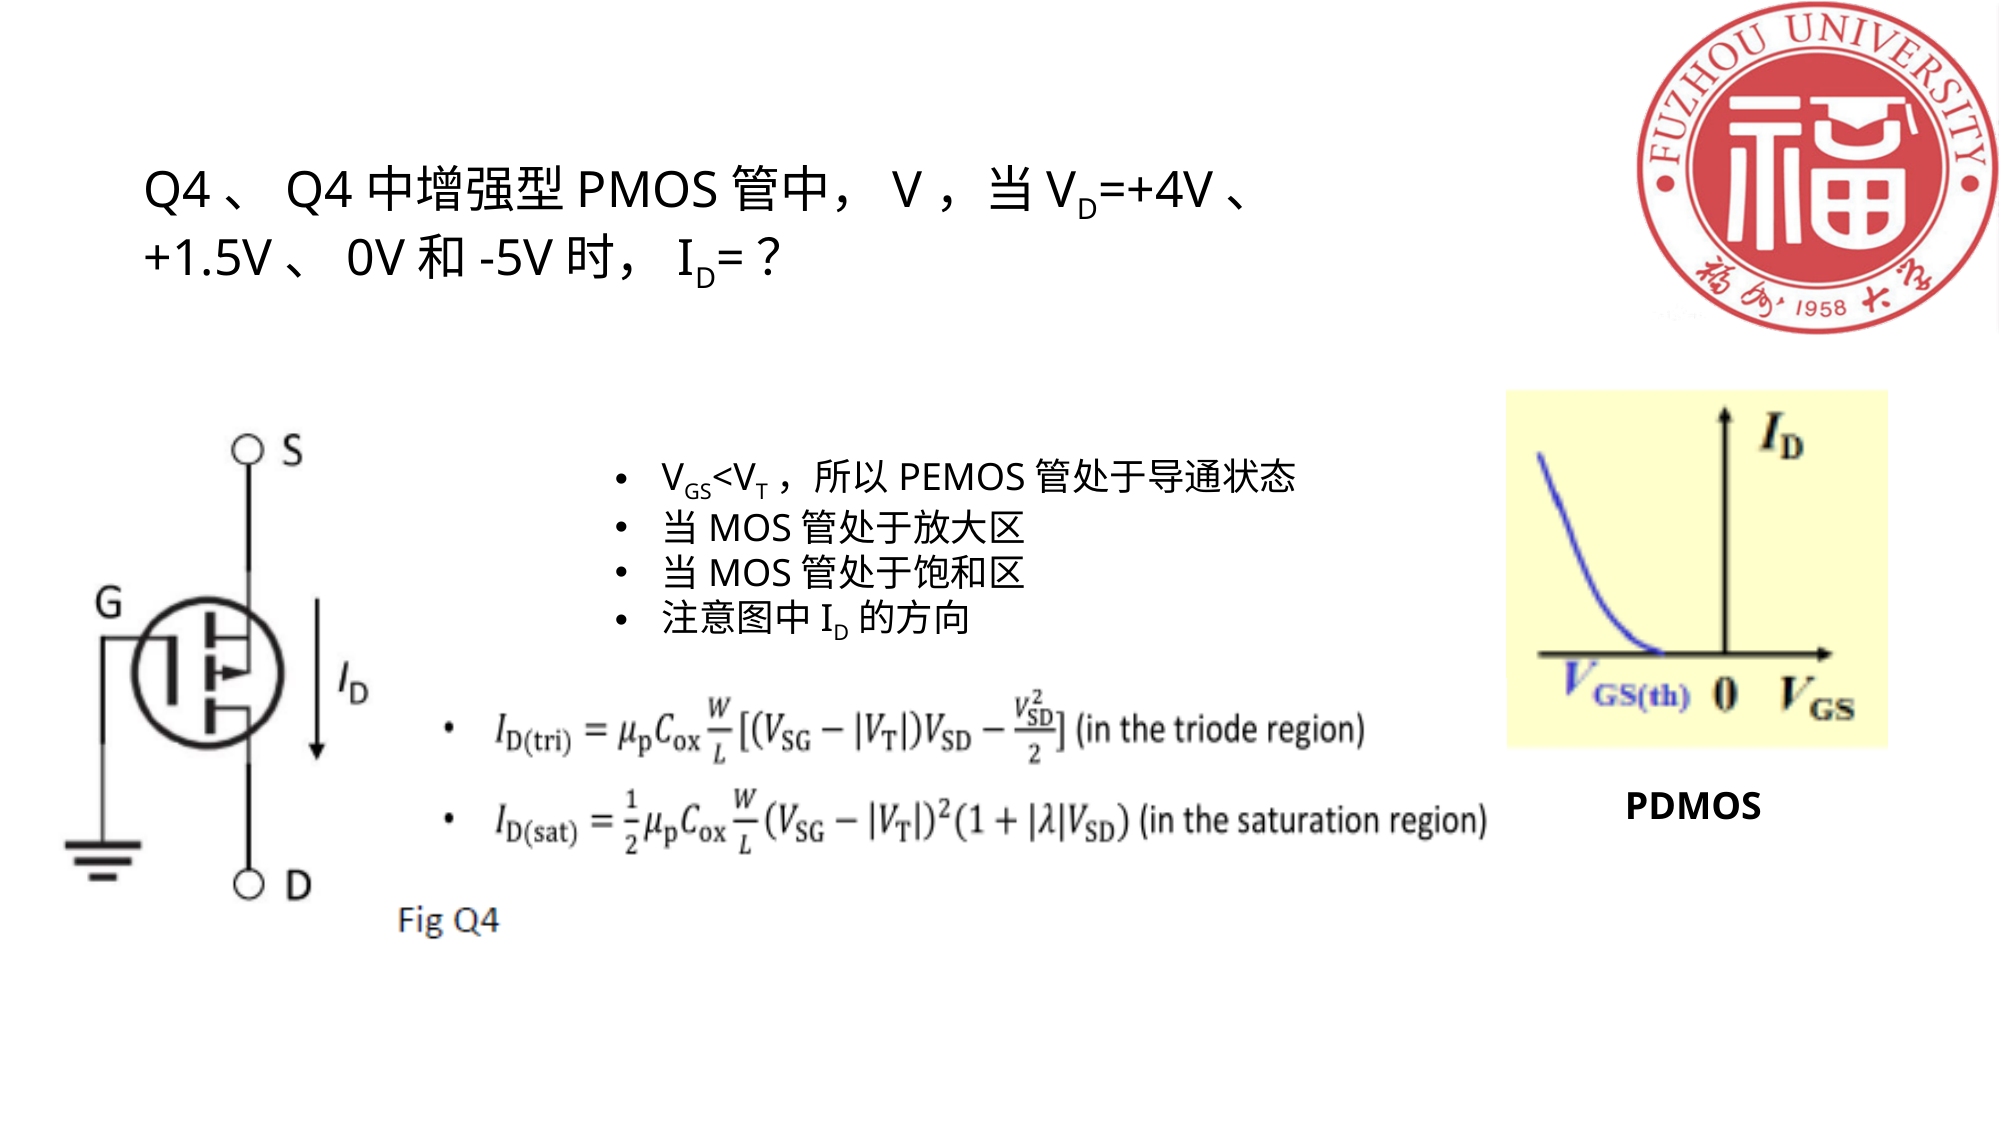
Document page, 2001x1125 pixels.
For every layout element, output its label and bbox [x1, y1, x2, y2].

picture [33, 421, 1507, 960]
text_box [1506, 366, 1888, 835]
